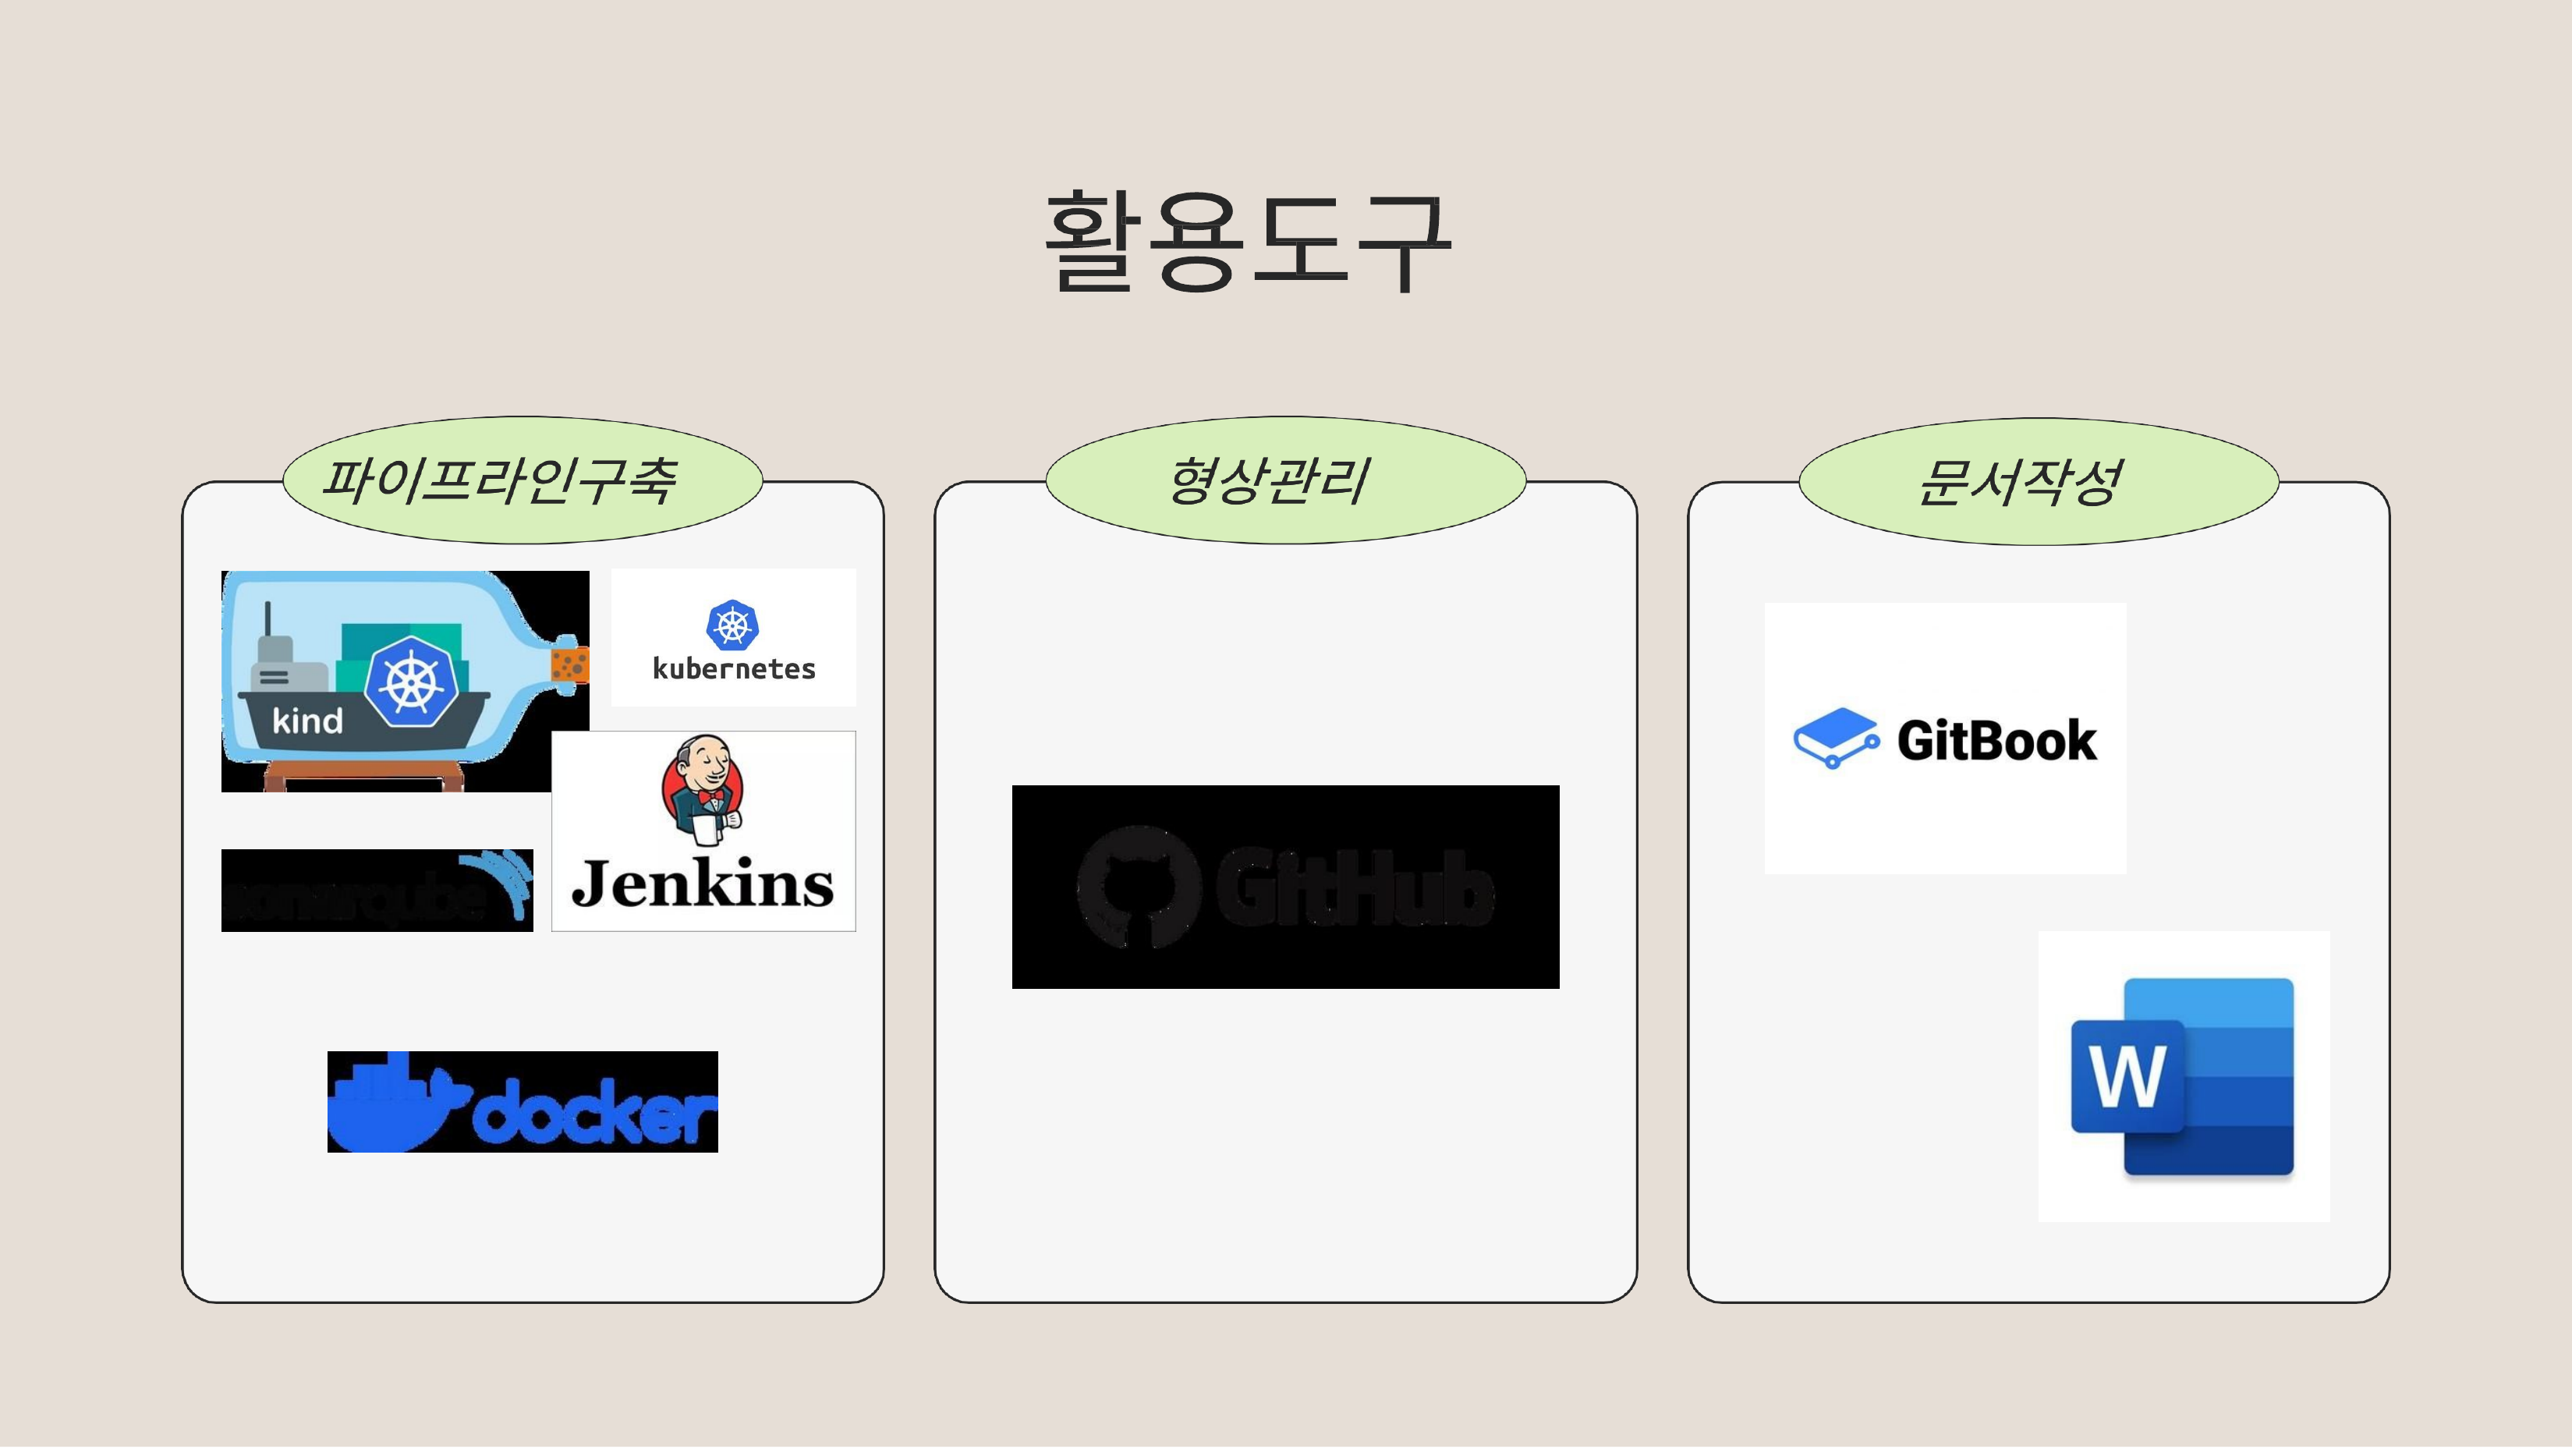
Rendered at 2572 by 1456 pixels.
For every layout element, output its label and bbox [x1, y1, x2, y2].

text_box [1059, 255, 1130, 292]
text_box [1254, 198, 1348, 280]
text_box [1161, 256, 1232, 293]
text_box [1048, 189, 1107, 205]
picture [180, 416, 885, 1304]
text_box [1150, 192, 1244, 249]
text_box [1116, 190, 1141, 251]
text_box [1359, 197, 1452, 293]
picture [934, 416, 1638, 1304]
picture [1687, 417, 2391, 1304]
text_box [1046, 207, 1111, 249]
